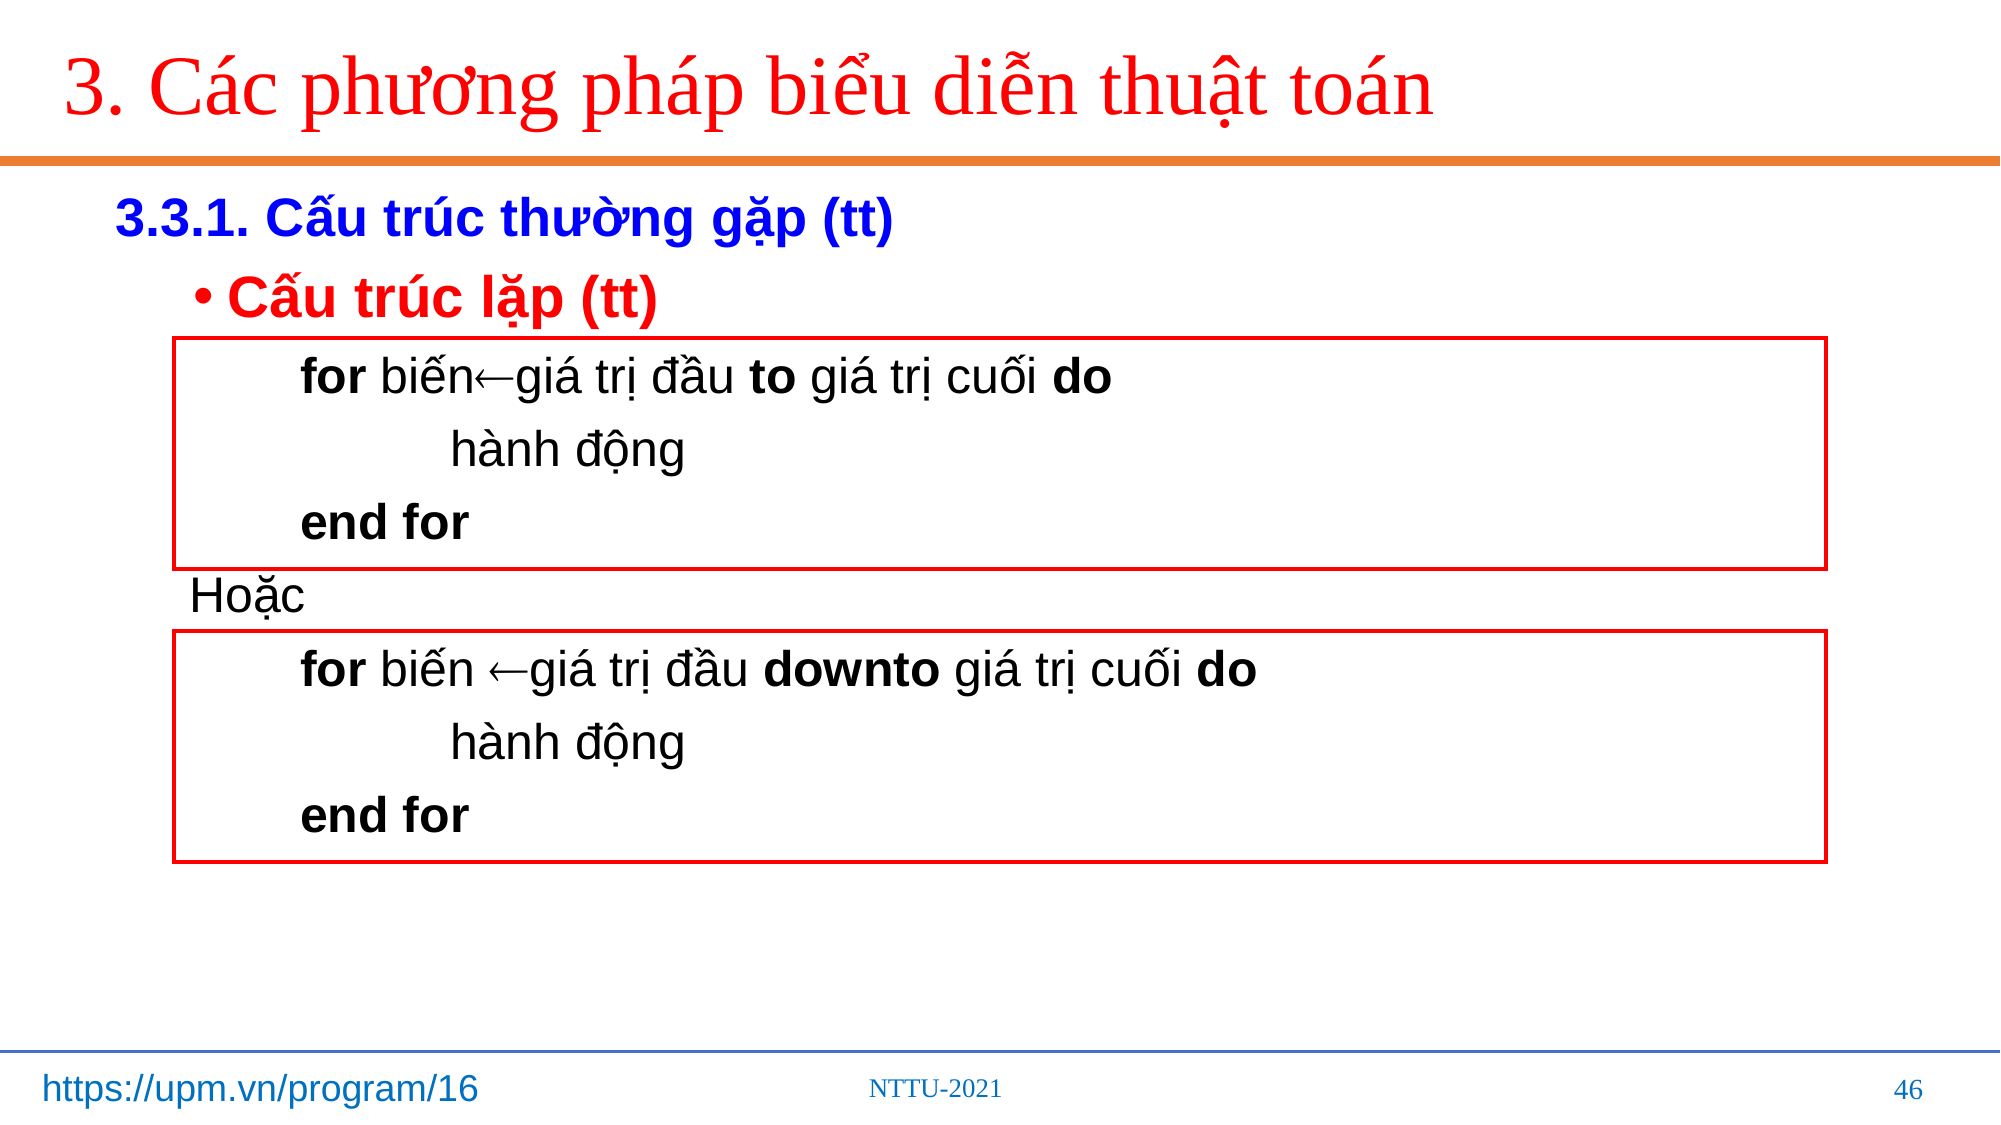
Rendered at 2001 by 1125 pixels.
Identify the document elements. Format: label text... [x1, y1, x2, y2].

text_box 46 [1895, 1063, 2000, 1123]
slide_number 46 [1488, 1057, 1939, 1118]
text_box [173, 337, 1827, 570]
text_box [173, 630, 1827, 863]
title 3. Các phương pháp biểu diễn thuật toán [48, 4, 2000, 171]
list 3.3.1. Cấu trúc thường gặp (tt) Cấu trúc lặp (tt) for biếngiá trị đầu to giá trị cuối do hành động end for Hoặc for biến giá trị đầu downto giá trị cuối do hành động end for [100, 182, 1902, 996]
